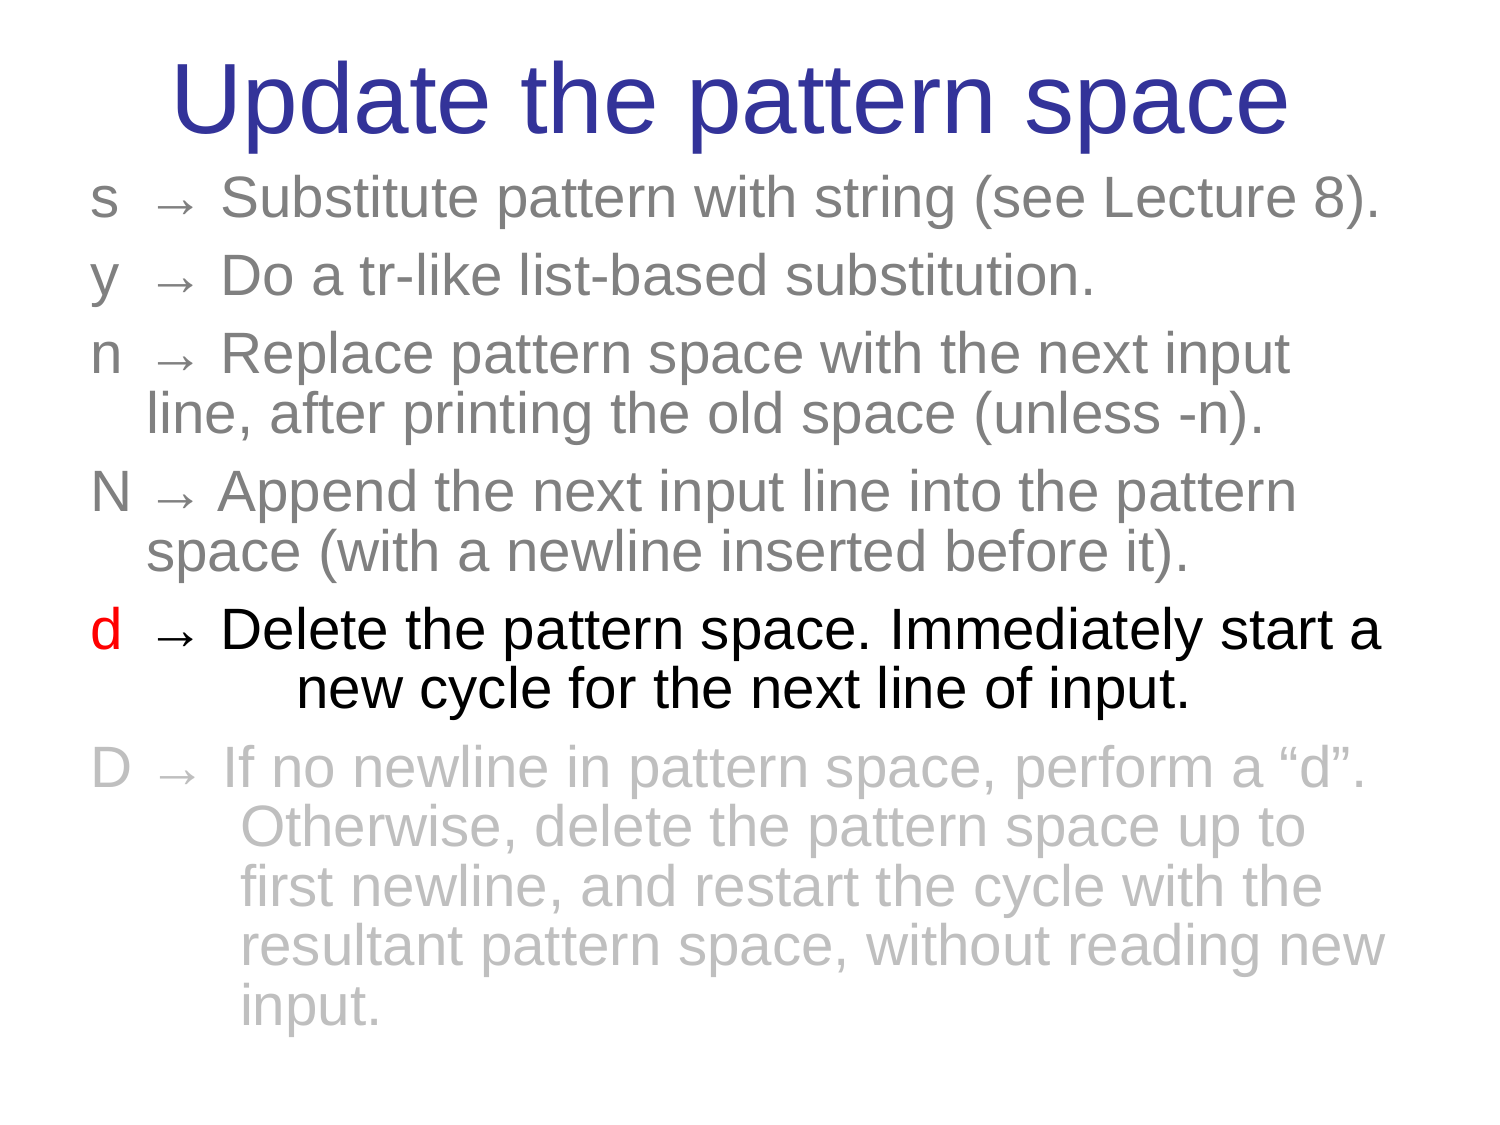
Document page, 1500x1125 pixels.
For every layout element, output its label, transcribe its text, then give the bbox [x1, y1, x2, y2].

list s → Substitute pattern with string (see Lecture 8). y → Do a tr-like list-based substitution. n → Replace pattern space with the next input line, after printing the old space (unless -n). N → Append the next input line into the pattern space (with a newline inserted before it). d → Delete the pattern space. Immediately start a new cycle for the next line of input. D → If no newline in pattern space, perform a “d”. Otherwise, delete the pattern space up to first newline, and restart the cycle with the resultant pattern space, without reading new input. [74, 162, 1426, 1113]
title Update the pattern space [37, 0, 1426, 188]
